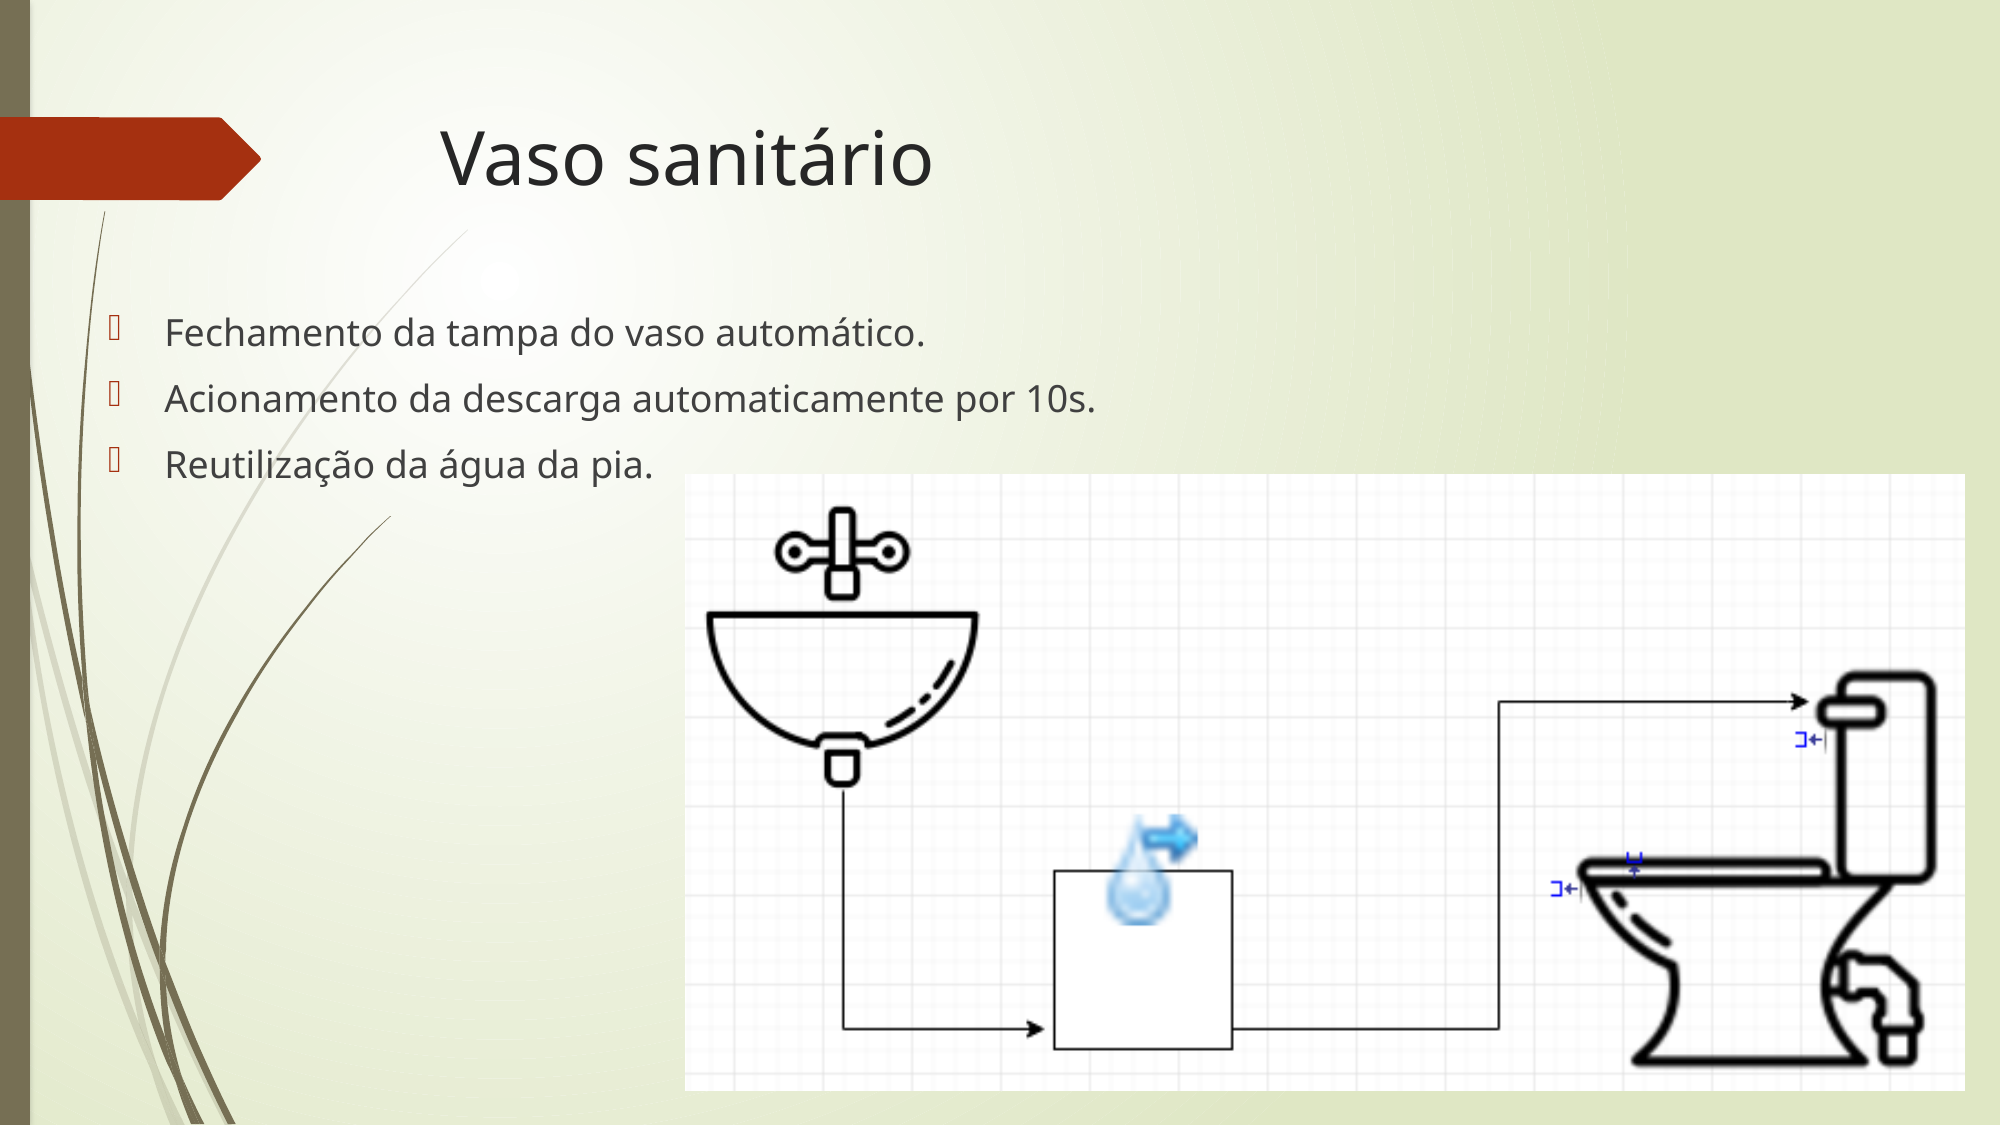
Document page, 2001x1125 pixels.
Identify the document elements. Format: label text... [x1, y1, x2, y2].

title Vaso sanitário [425, 102, 1888, 313]
picture [684, 474, 1965, 1091]
list Fechamento da tampa do vaso automático. Acionamento da descarga automaticamente por 10s. Reutilização da água da pia. [93, 301, 1819, 1016]
